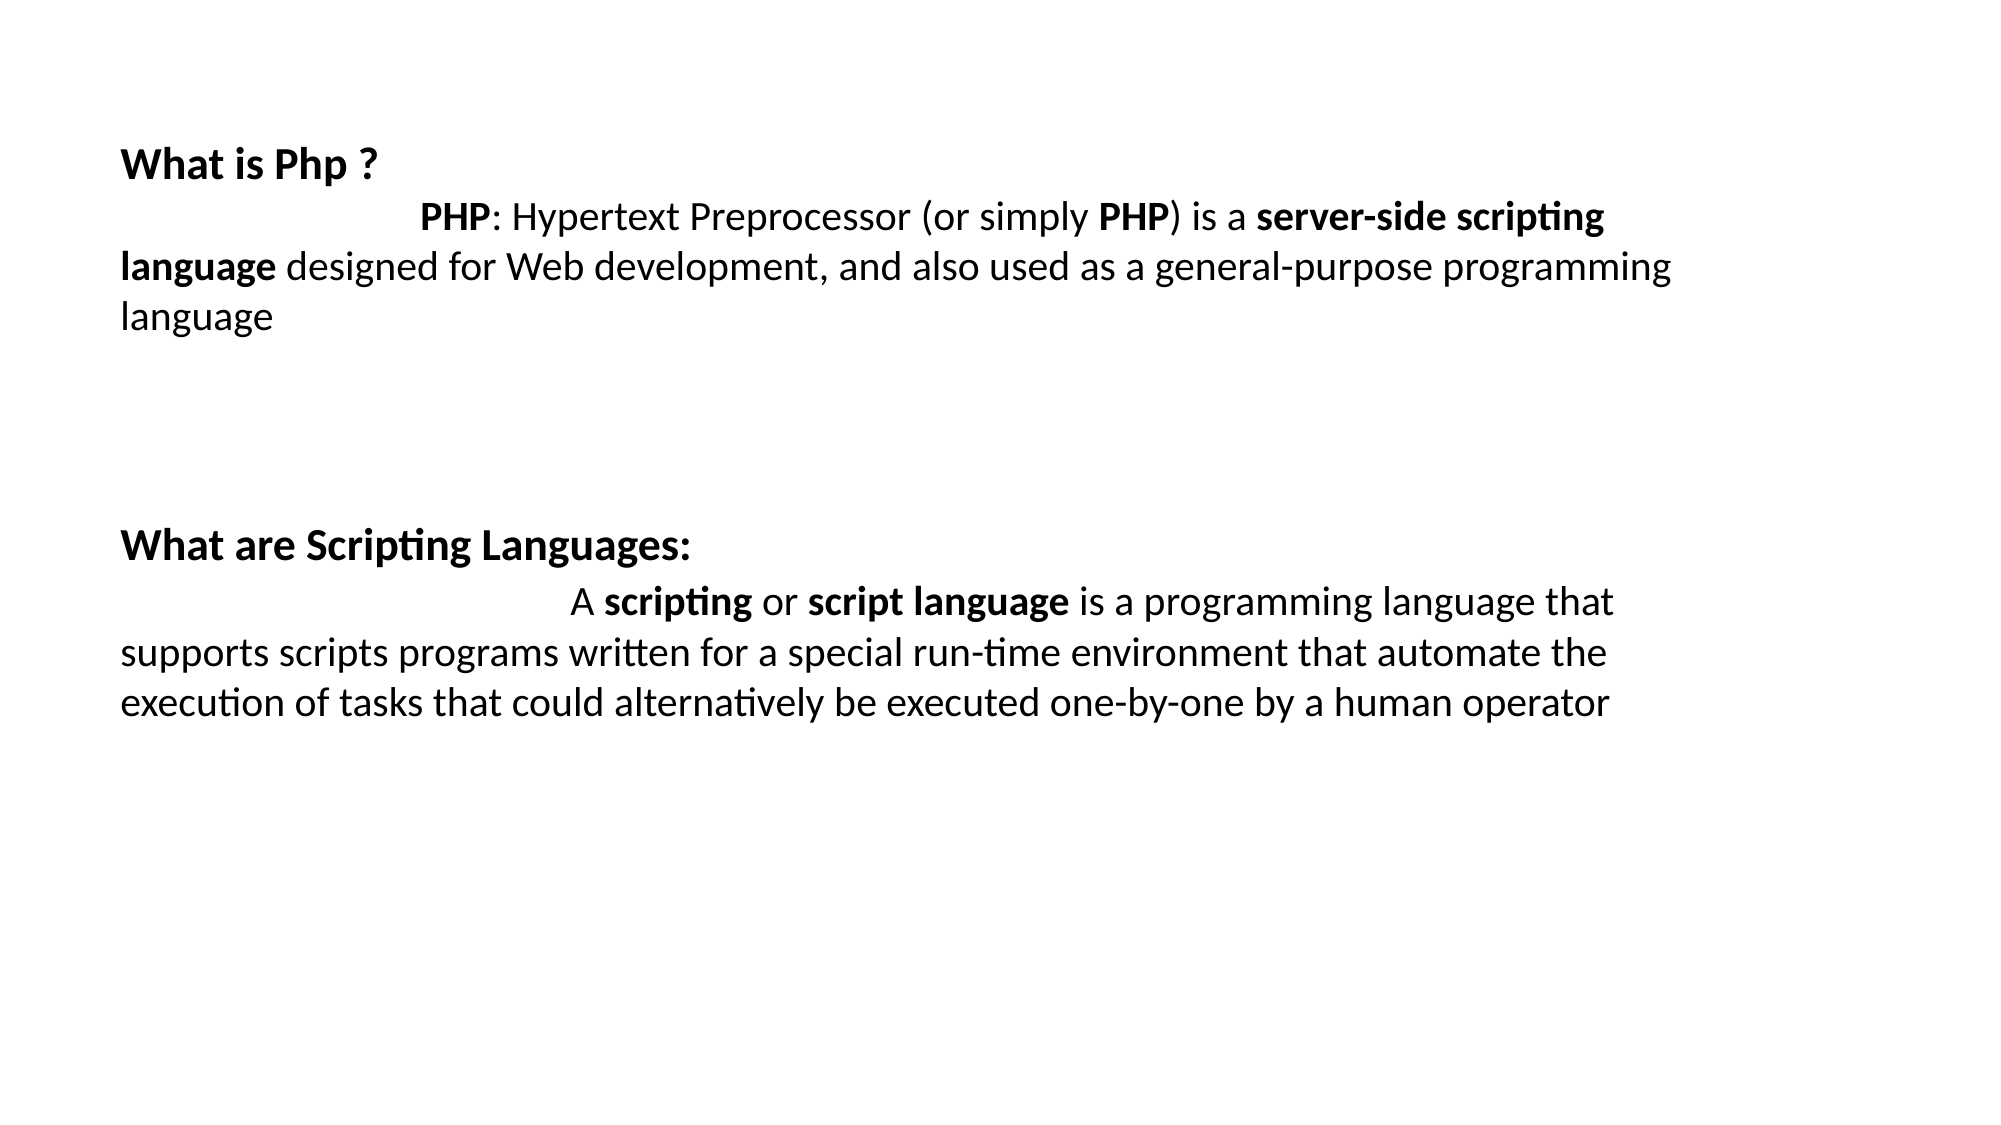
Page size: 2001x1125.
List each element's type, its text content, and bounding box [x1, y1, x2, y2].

text_box What is Php ? PHP: Hypertext Preprocessor (or simply PHP) is a server-side scripting language designed for Web development, and also used as a general-purpose programming language [105, 126, 1750, 347]
text_box What are Scripting Languages: A scripting or script language is a programming language that supports scripts programs written for a special run-time environment that automate the execution of tasks that could alternatively be executed one-by-one by a human operator [105, 506, 1750, 732]
